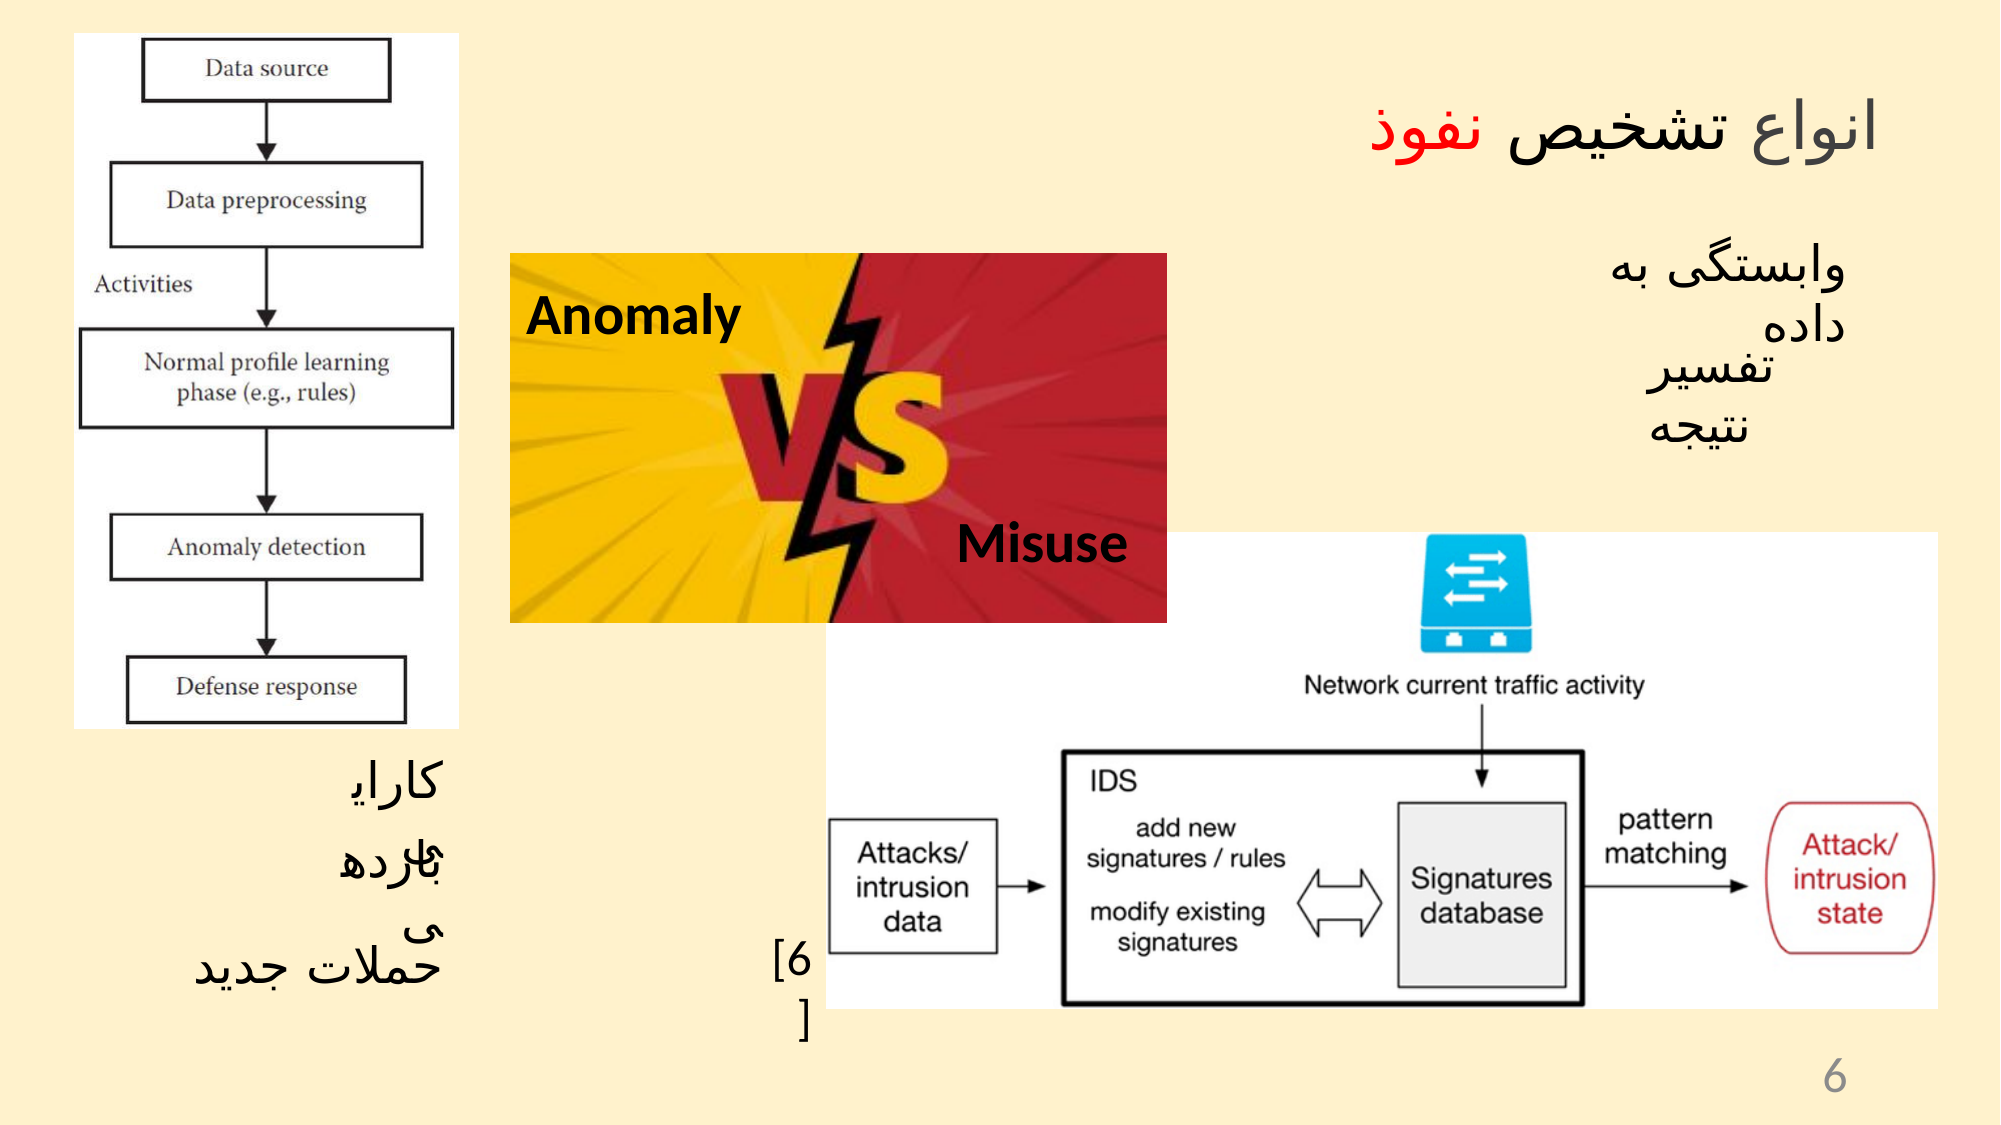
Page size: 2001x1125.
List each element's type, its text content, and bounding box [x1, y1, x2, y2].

text_box حملات جدید [173, 926, 459, 1001]
picture [74, 33, 459, 729]
picture [826, 532, 1938, 1009]
text_box بازدهی [317, 820, 459, 926]
slide_number 6 [1412, 1042, 1863, 1103]
text_box وابستگی به داده [1551, 224, 1862, 359]
text_box انواع تشخیص نفوذ [1249, 75, 1895, 171]
text_box کارایی [317, 741, 459, 820]
text_box تفسیر نتیجه [1634, 324, 1862, 460]
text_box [510, 253, 1167, 624]
text_box [6] [744, 917, 827, 1053]
